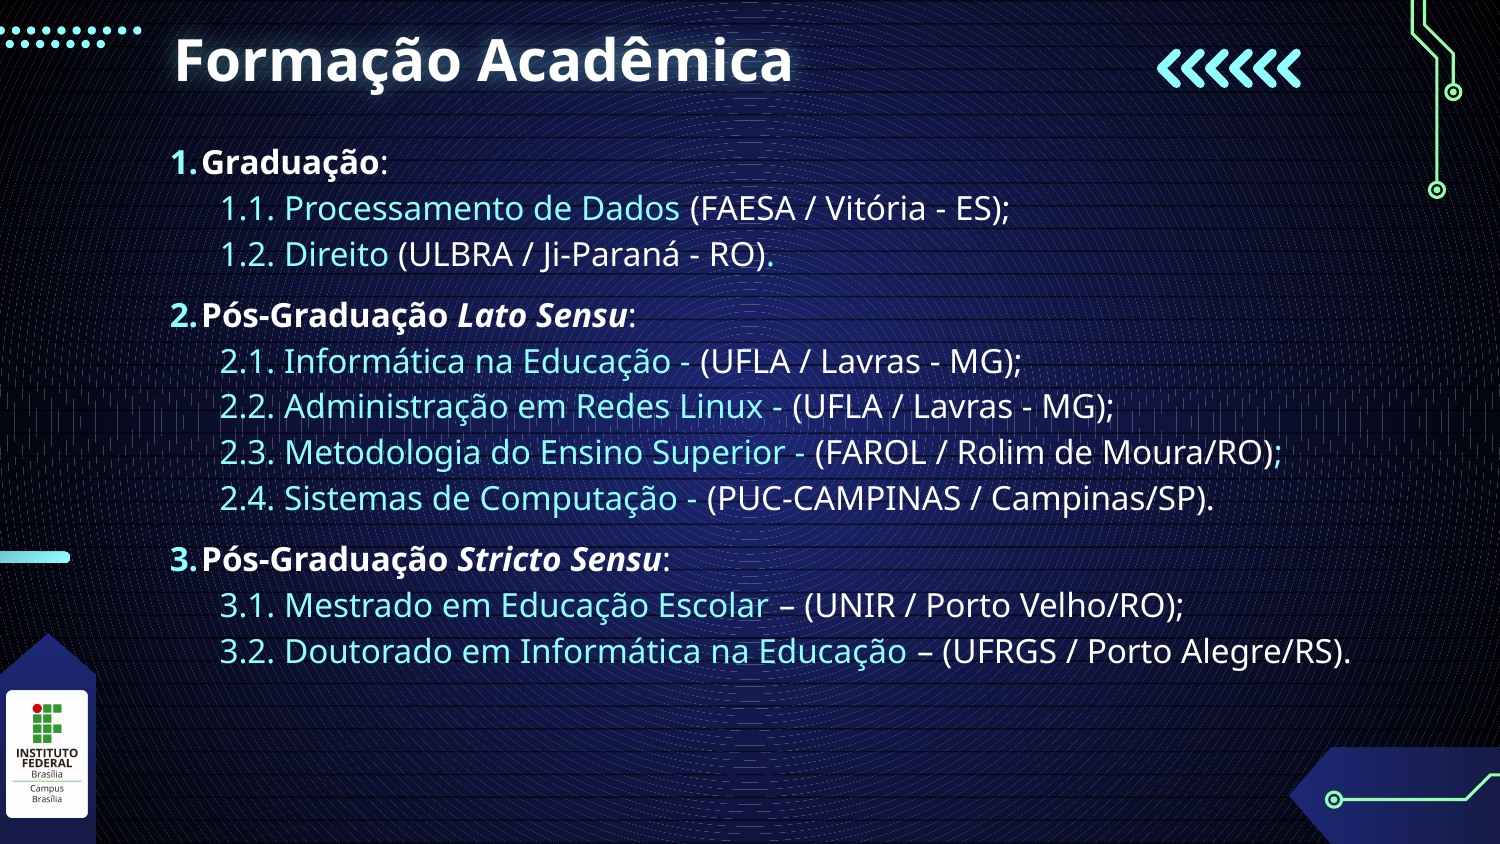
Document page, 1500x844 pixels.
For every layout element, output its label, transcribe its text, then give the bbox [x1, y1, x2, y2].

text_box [1156, 48, 1302, 89]
picture [6, 690, 88, 818]
list Graduação: 1.1. Processamento de Dados (FAESA / Vitória - ES); 1.2. Direito (ULBRA / Ji-Paraná - RO). Pós-Graduação Lato Sensu: 2.1. Informática na Educação - (UFLA / Lavras - MG); 2.2. Administração em Redes Linux - (UFLA / Lavras - MG); 2.3. Metodologia do Ensino Superior - (FAROL / Rolim de Moura/RO); 2.4. Sistemas de Computação - (PUC-CAMPINAS / Campinas/SP). Pós-Graduação Stricto Sensu: 3.1. Mestrado em Educação Escolar – (UNIR / Porto Velho/RO); 3.2. Doutorado em Informática na Educação – (UFRGS / Porto Alegre/RS). [129, 126, 1396, 687]
title Formação Acadêmica [158, 10, 1425, 105]
